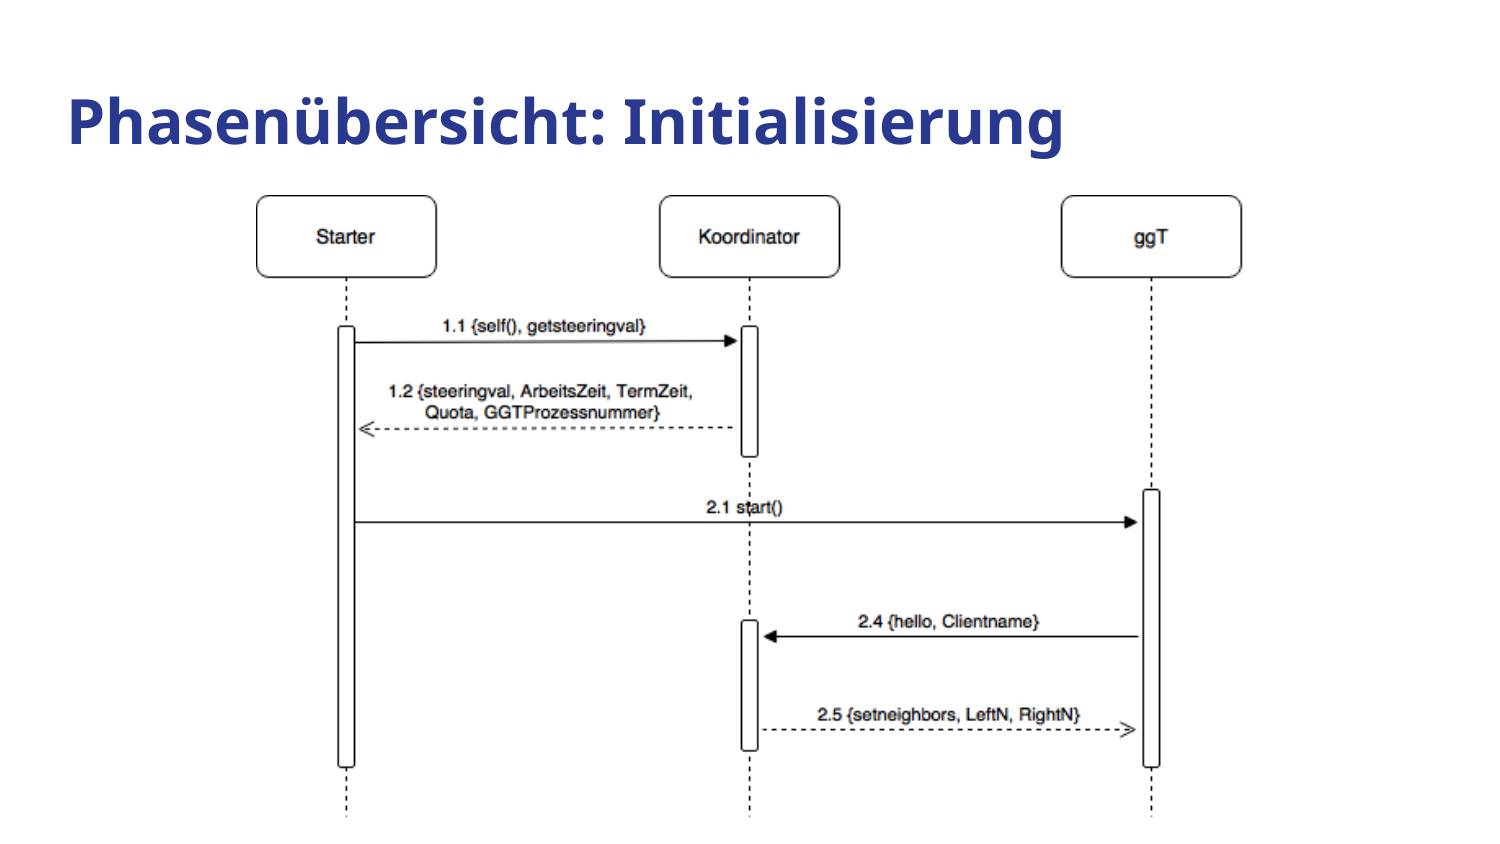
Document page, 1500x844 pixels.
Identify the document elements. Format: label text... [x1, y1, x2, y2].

title Phasenübersicht: Initialisierung [51, 67, 1449, 167]
picture [256, 195, 1244, 819]
